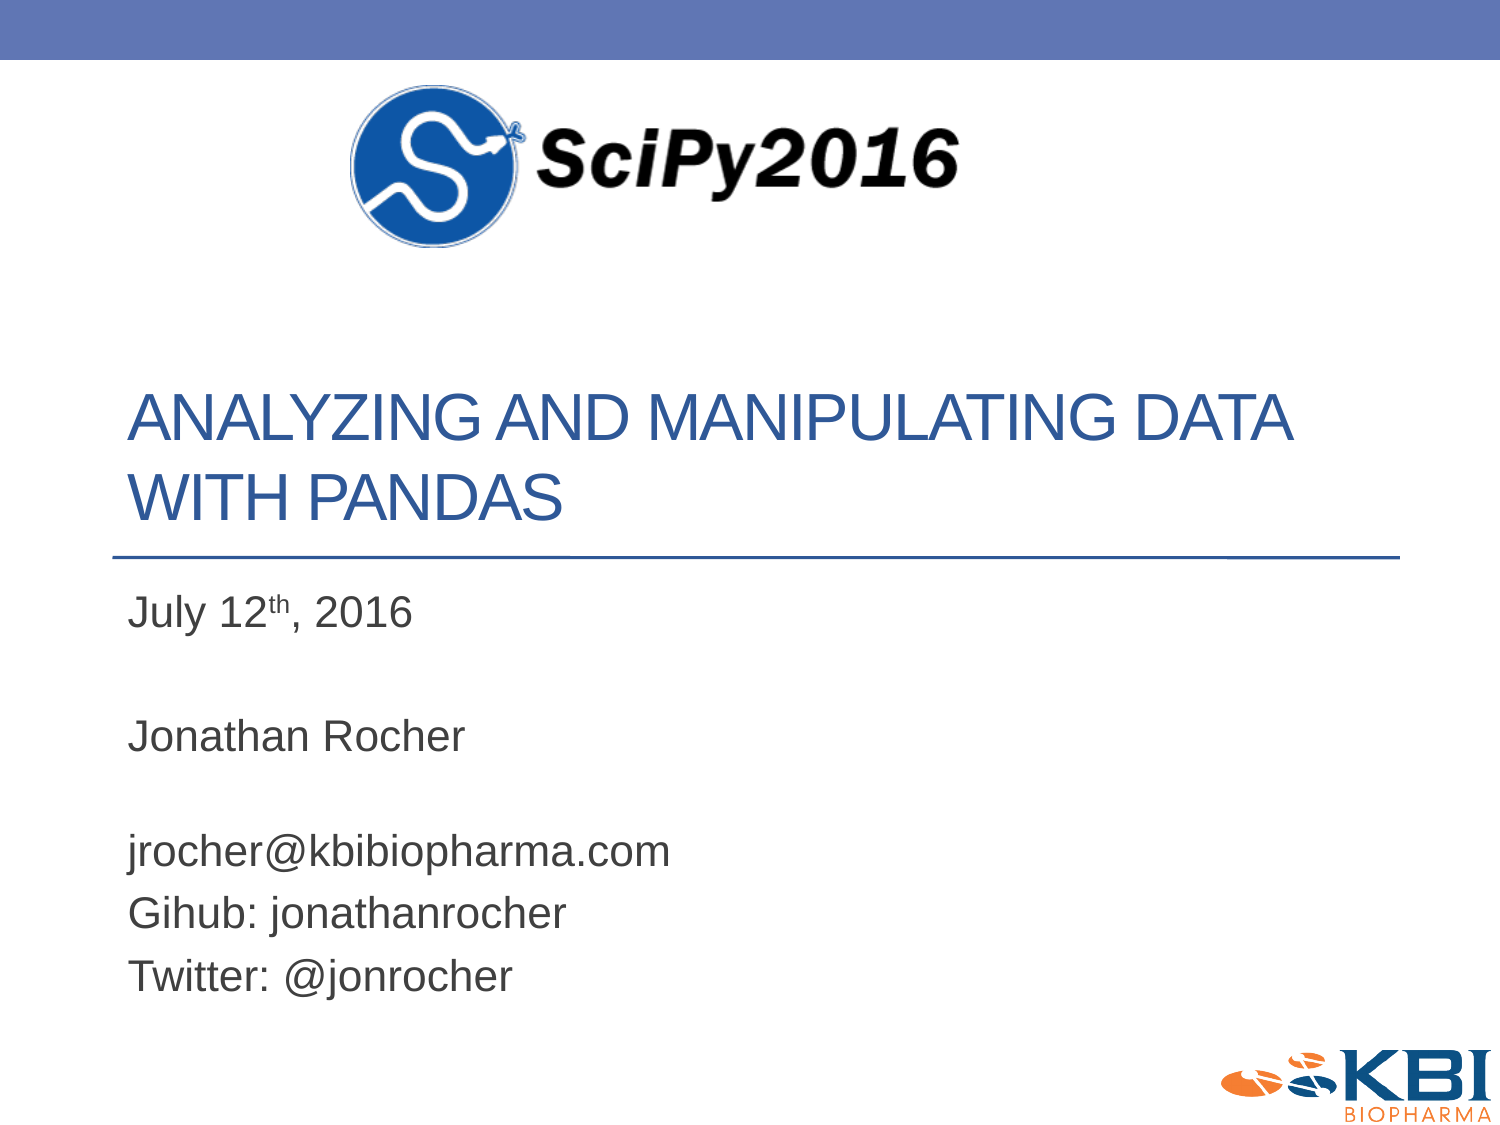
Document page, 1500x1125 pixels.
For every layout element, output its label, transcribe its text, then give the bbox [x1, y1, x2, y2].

title Analyzing and Manipulating Data with Pandas [112, 224, 1400, 542]
picture [1221, 1050, 1491, 1122]
subtitle July 12th, 2016 Jonathan Rocher jrocher@kbibiopharma.com Gihub: jonathanrocher Twitter: @jonrocher [112, 575, 1199, 1009]
picture [350, 85, 960, 249]
